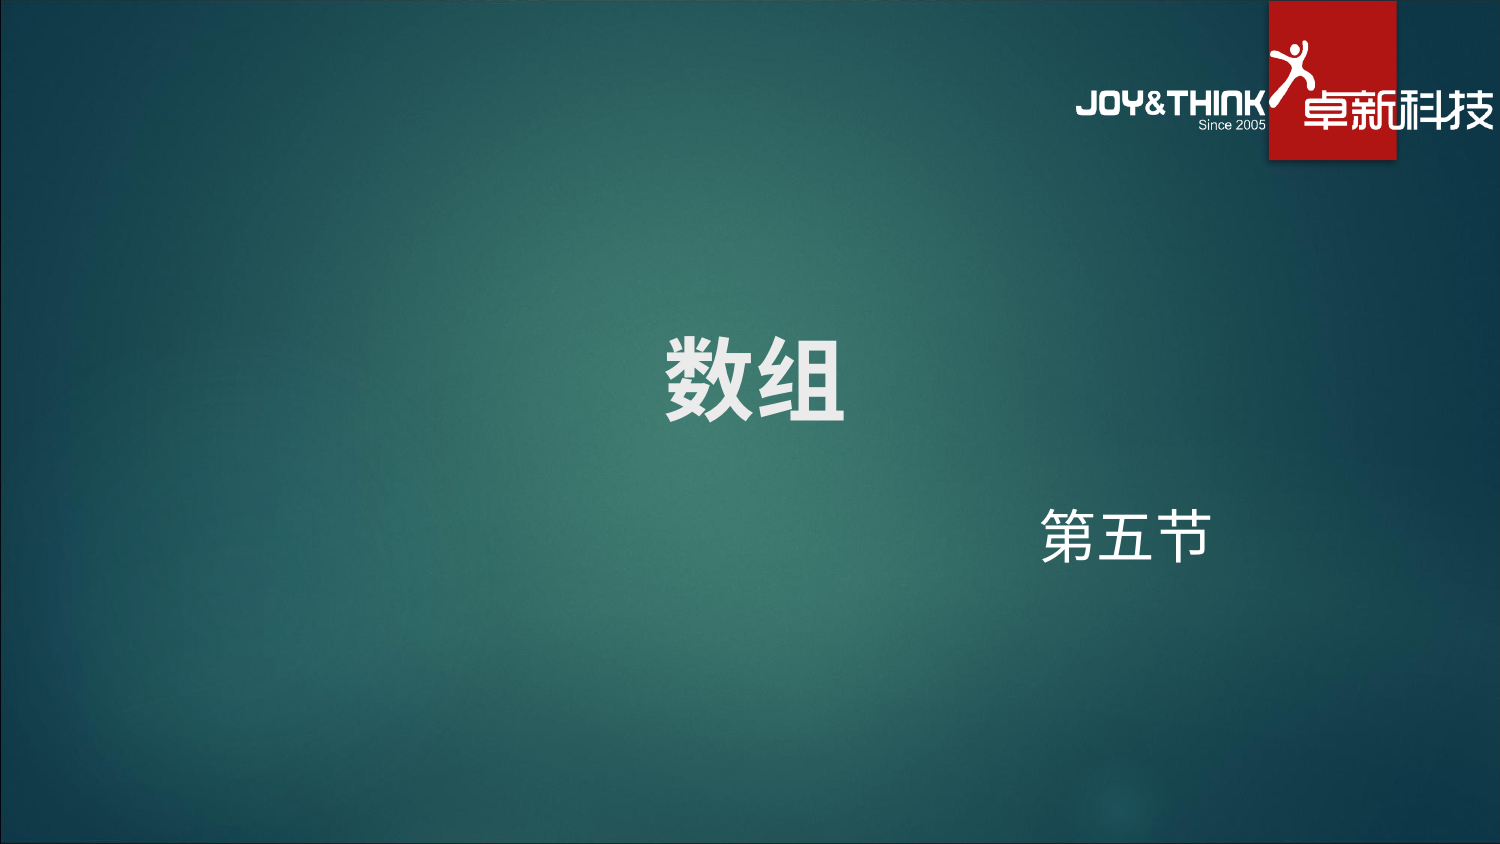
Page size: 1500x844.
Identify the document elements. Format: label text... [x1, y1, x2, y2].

title 数组 [206, 327, 1305, 439]
text_box 第五节 [997, 492, 1235, 578]
picture [0, 0, 1500, 844]
